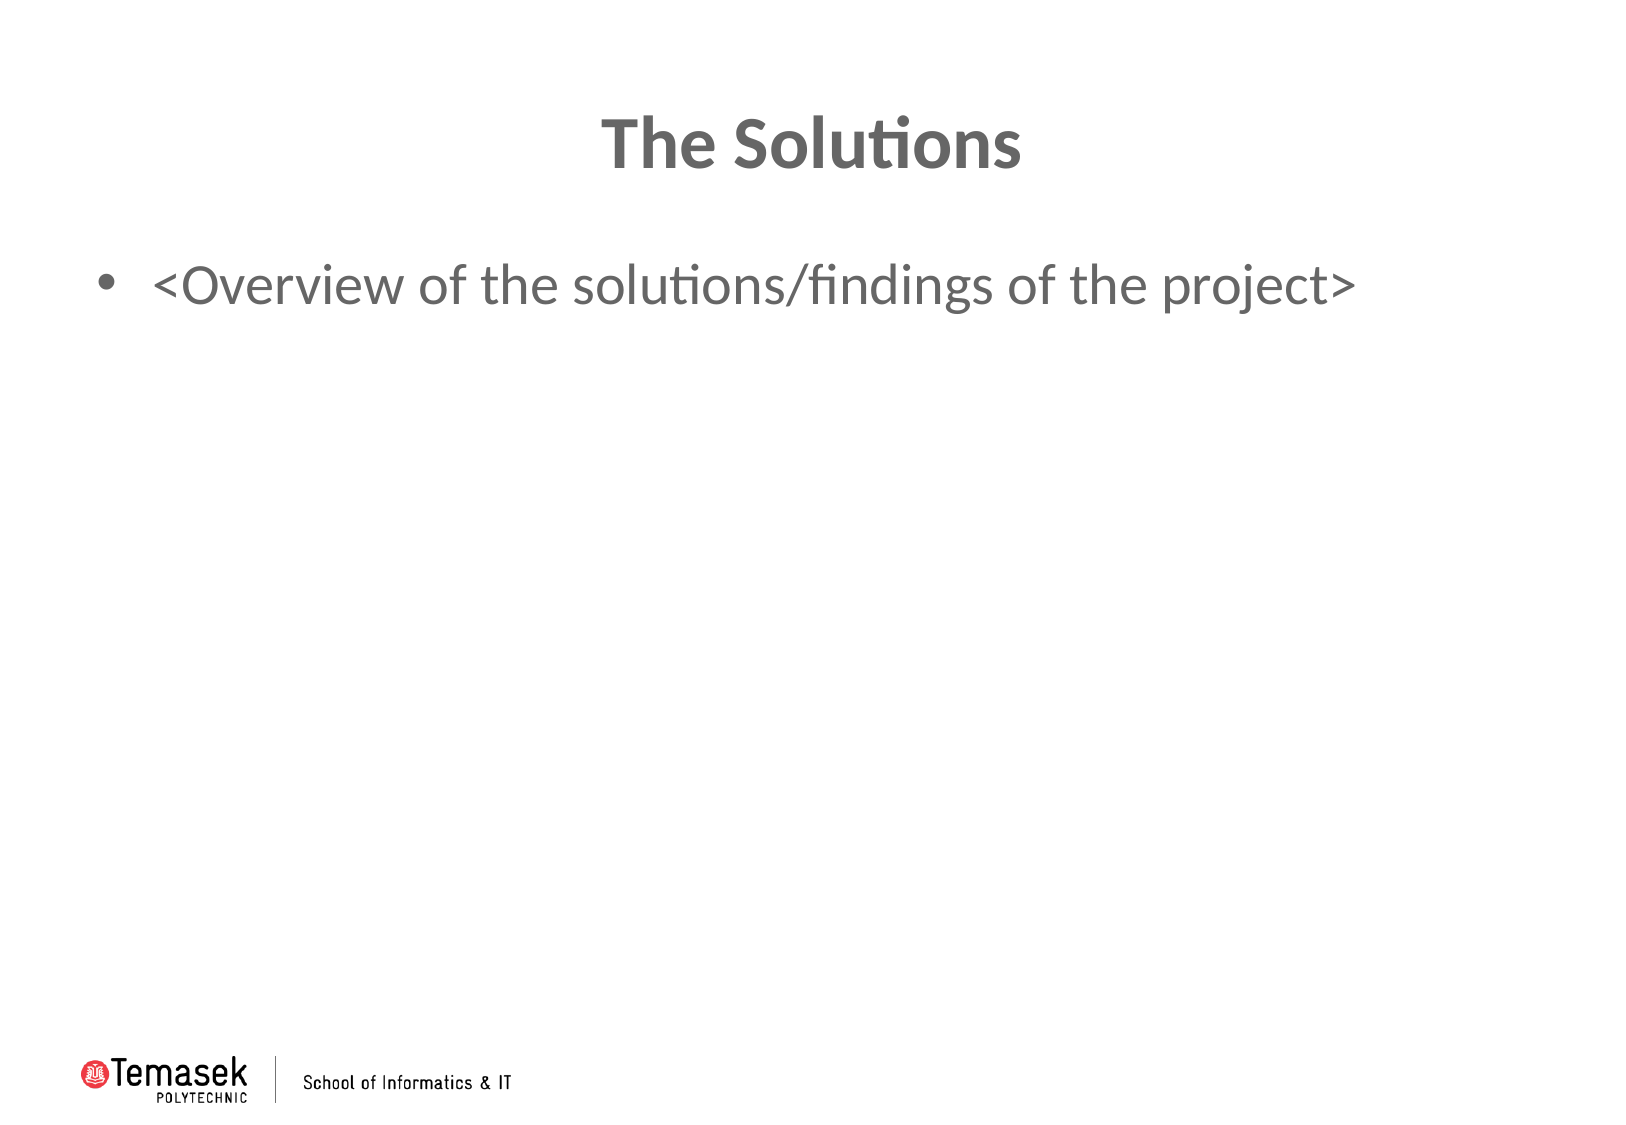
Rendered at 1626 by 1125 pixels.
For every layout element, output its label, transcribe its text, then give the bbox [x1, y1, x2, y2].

picture [81, 1056, 511, 1103]
title The Solutions [81, 45, 1544, 233]
list <Overview of the solutions/findings of the project> [81, 238, 1555, 981]
